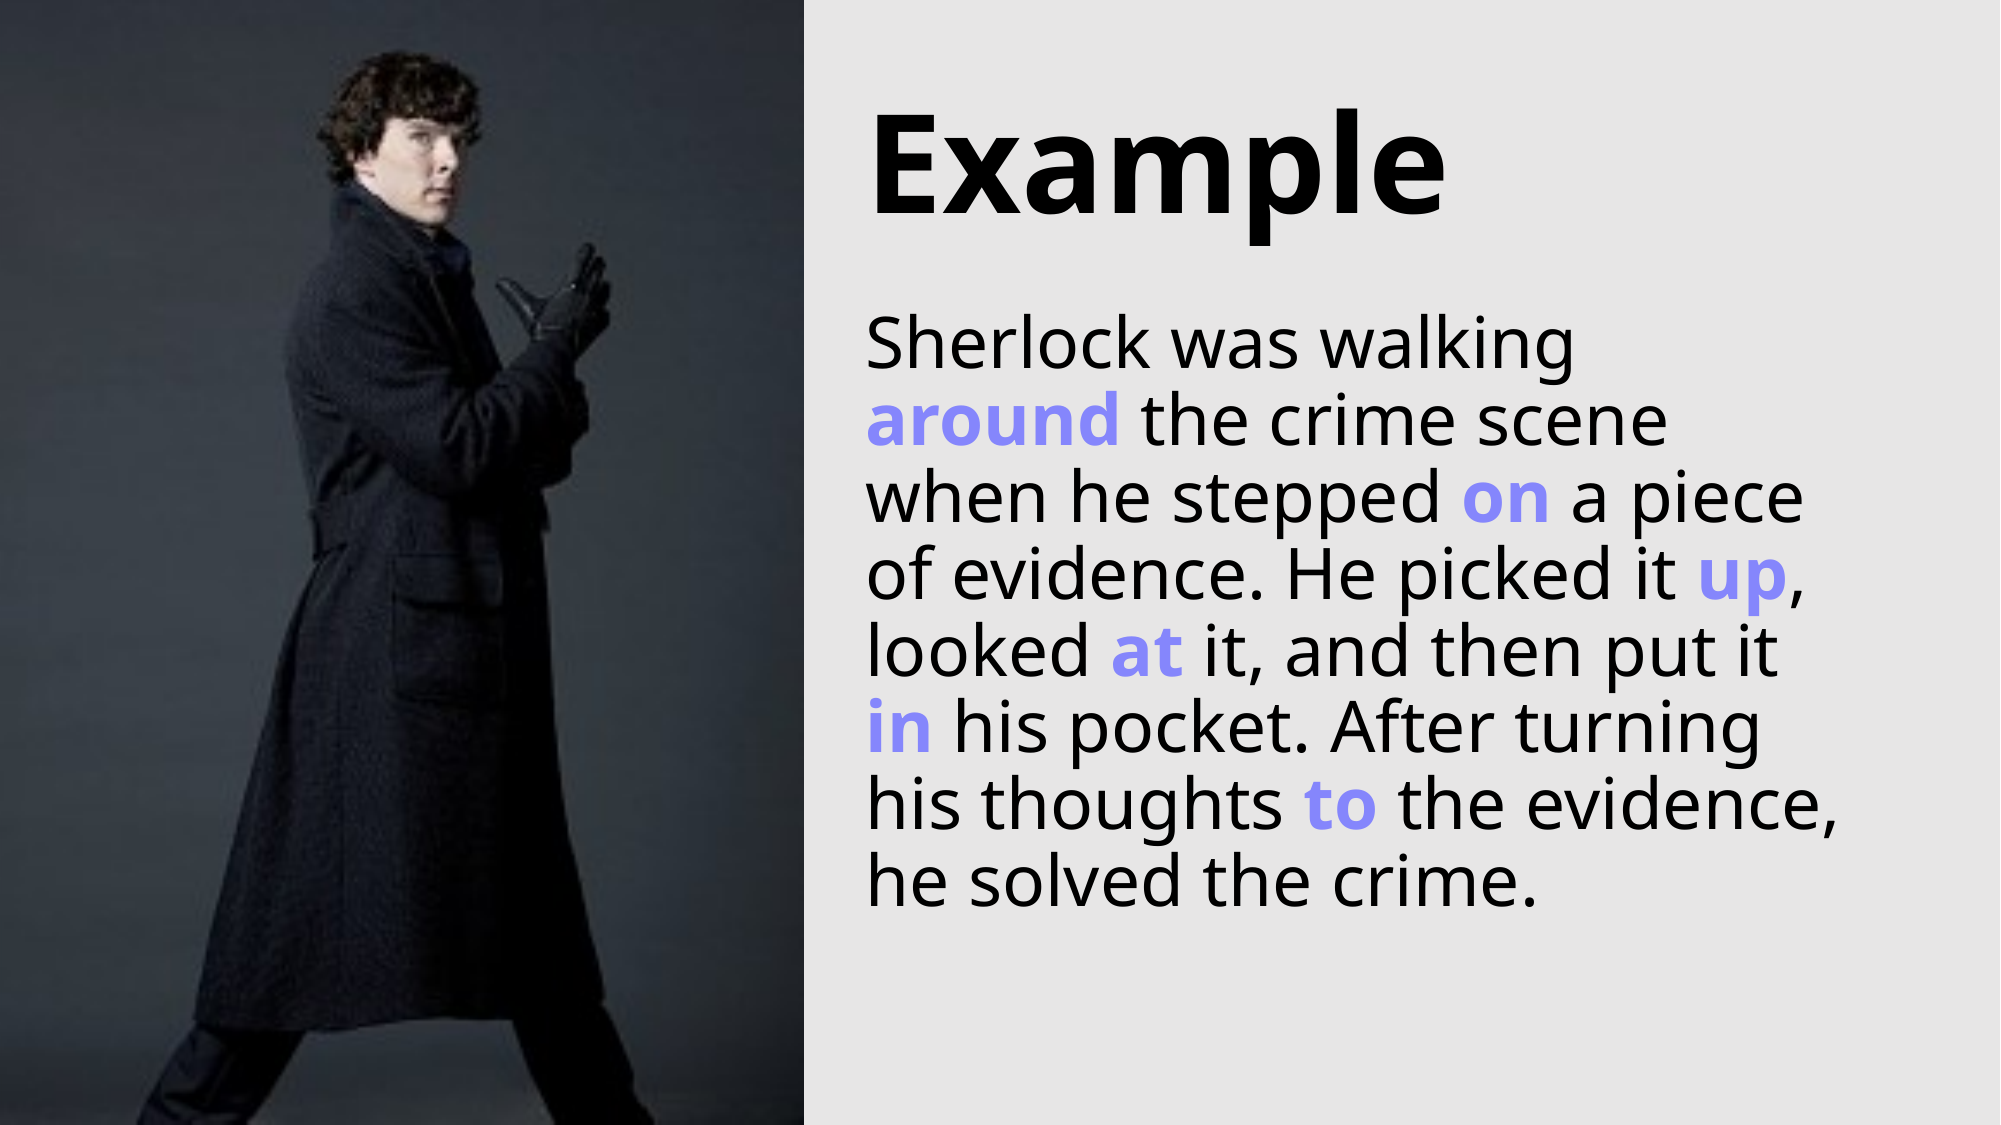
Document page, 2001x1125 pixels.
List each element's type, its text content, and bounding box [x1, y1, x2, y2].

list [0, 0, 805, 1125]
title Example [850, 59, 1863, 278]
list Sherlock was walking around the crime scene when he stepped on a piece of evidence. He picked it up, looked at it, and then put it in his pocket. After turning his thoughts to the evidence, he solved the crime. [850, 299, 1863, 1014]
